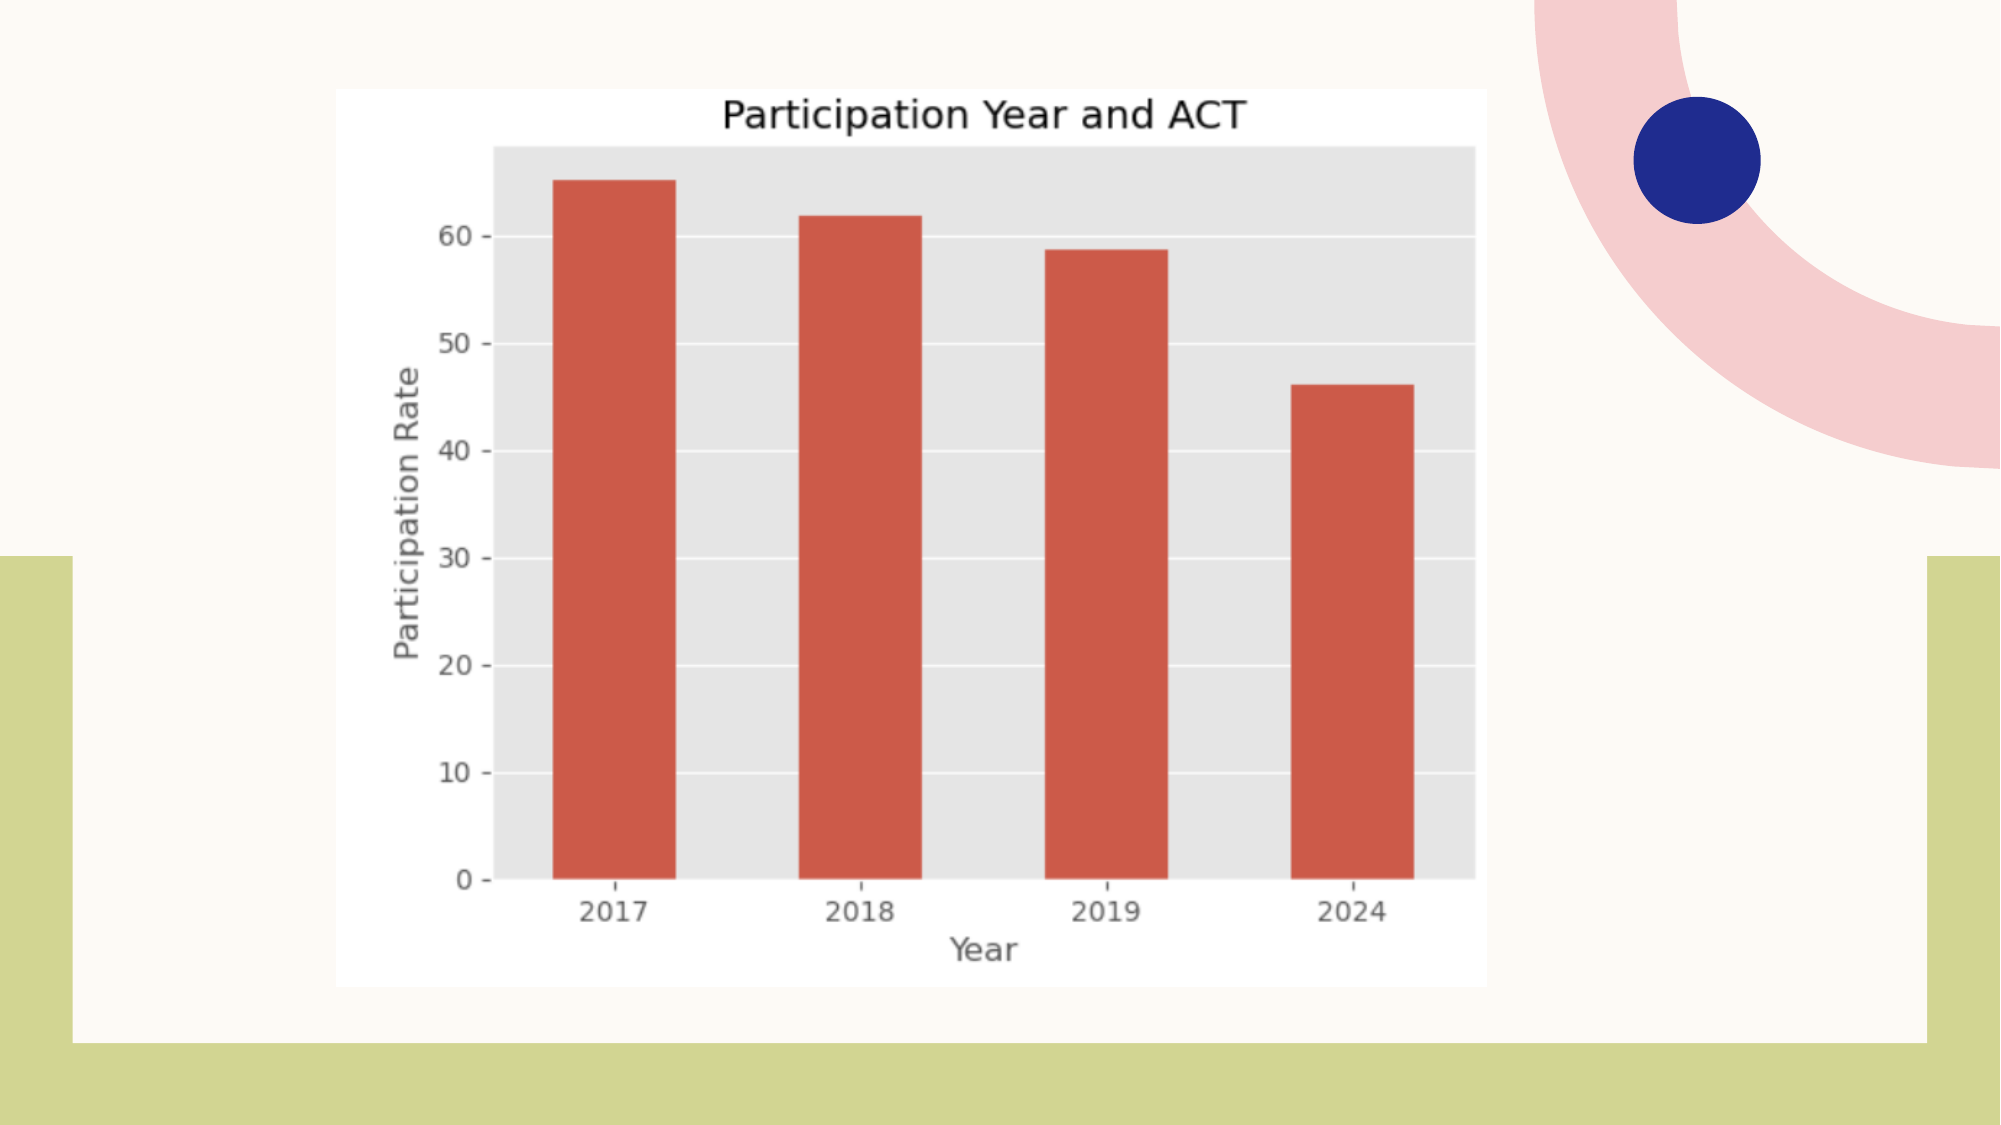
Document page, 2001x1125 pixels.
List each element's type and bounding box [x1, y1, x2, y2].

picture [336, 89, 1487, 988]
